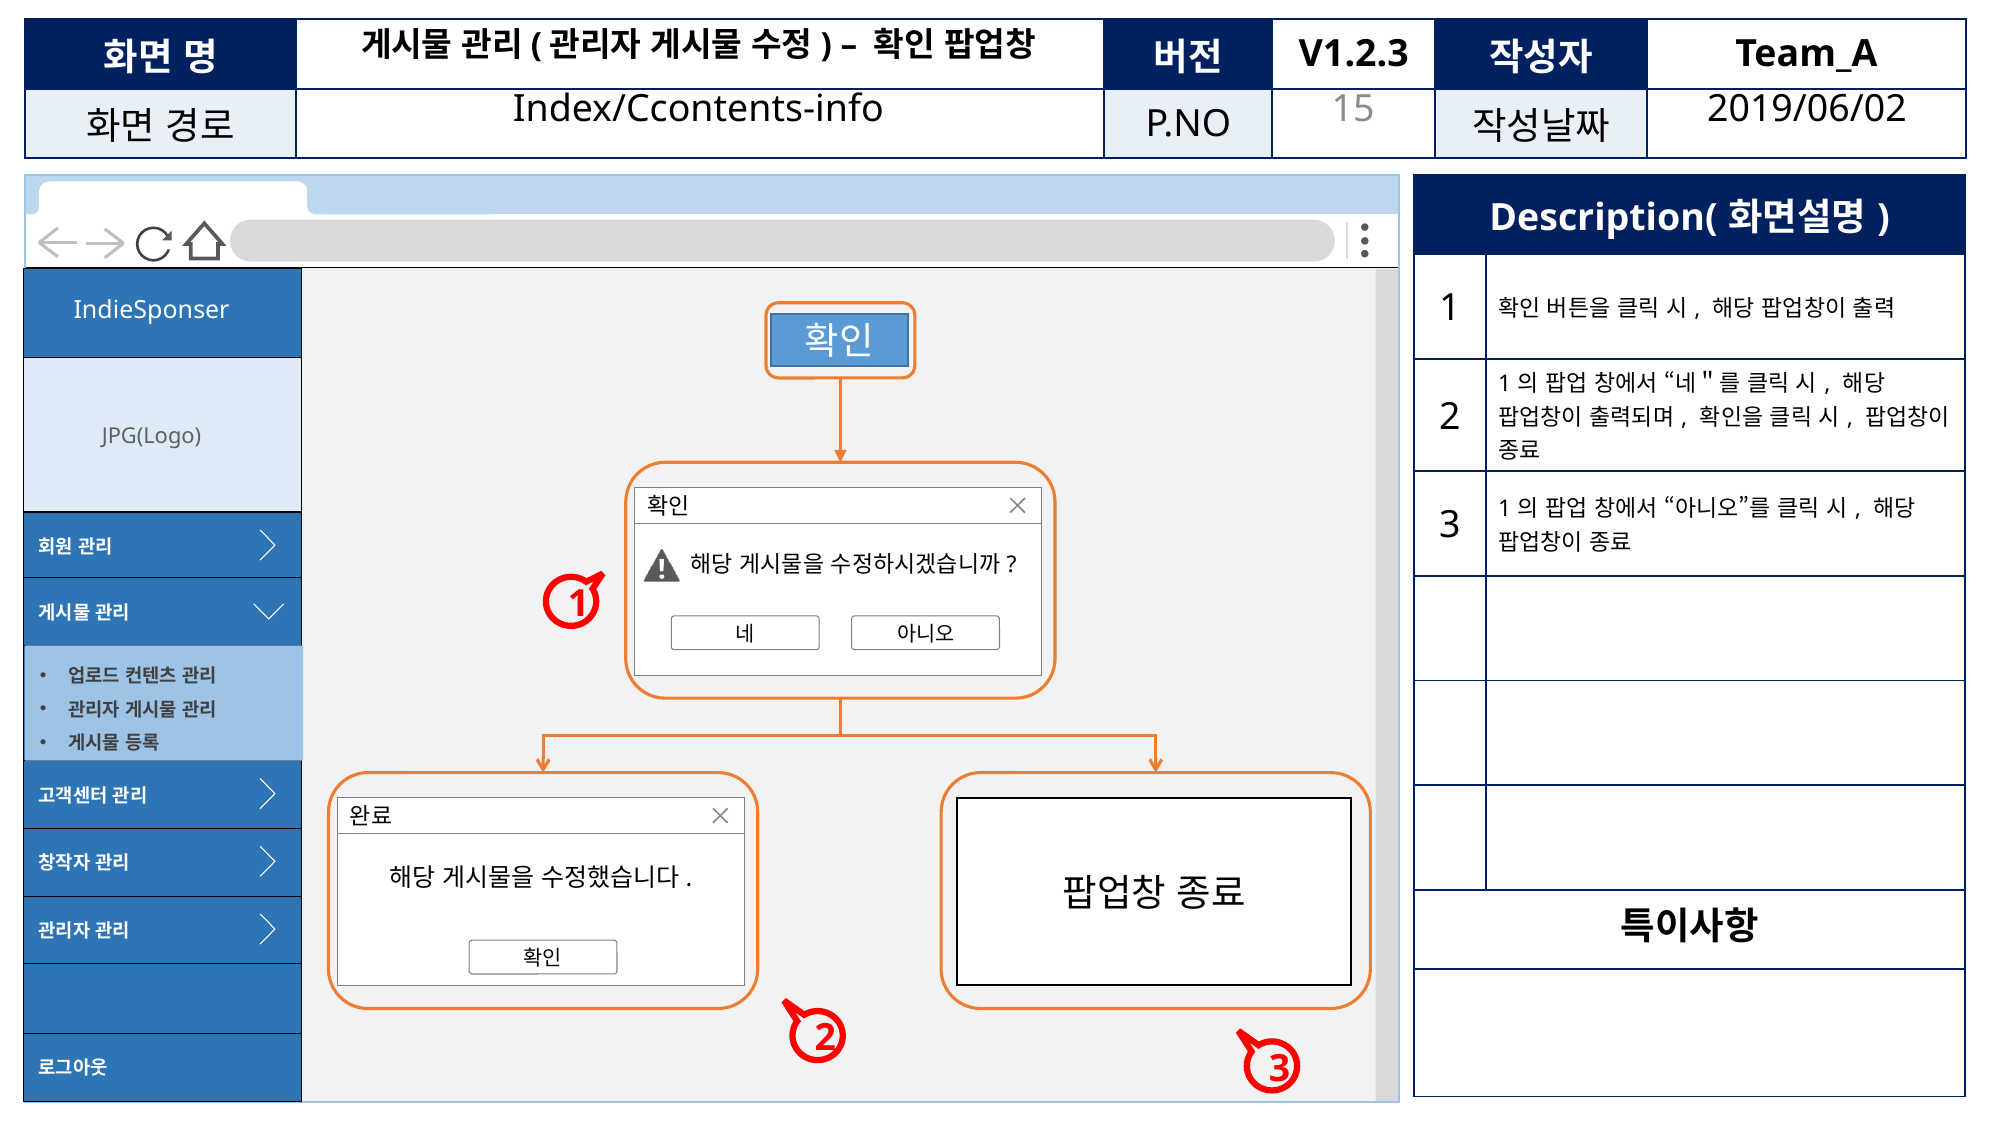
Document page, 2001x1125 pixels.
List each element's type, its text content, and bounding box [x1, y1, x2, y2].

list 2019/06/02 [1648, 81, 1966, 138]
table_header Description(화면설명) [1415, 176, 1964, 253]
text_box 3 [1237, 1030, 1299, 1092]
table_cell [1415, 681, 1485, 784]
table_cell [1487, 577, 1964, 680]
text_box 팝업창 종료 [956, 797, 1352, 986]
table_cell [1415, 577, 1485, 680]
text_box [960, 577, 1036, 894]
text_box 확인 [770, 313, 909, 367]
table_cell [1487, 681, 1964, 784]
slide_number 14 [1272, 80, 1435, 138]
text_box 2 [783, 999, 844, 1062]
table_cell 1의 팝업 창에서 “네＂를 클릭 시, 해당 팝업창이 출력되며, 확인을 클릭 시, 팝업창이 종료 [1487, 360, 1964, 470]
text_box [940, 771, 1372, 1010]
table_cell [1415, 970, 1964, 1096]
table_cell 1의 팝업 창에서 “아니오”를 클릭 시, 해당 팝업창이 종료 [1487, 472, 1964, 575]
table_cell 확인 버튼을 클릭 시, 해당 팝업창이 출력 [1487, 255, 1964, 358]
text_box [328, 772, 758, 1011]
table_cell 1 [1415, 255, 1485, 358]
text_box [654, 586, 729, 884]
list 게시물 관리(관리자 게시물 수정) – 확인 팝업창 [295, 20, 1102, 77]
text_box 1 [544, 572, 604, 627]
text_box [625, 462, 1078, 700]
table_cell 3 [1415, 472, 1485, 575]
table_cell 특이사항 [1415, 891, 1964, 968]
table_cell [1415, 786, 1485, 889]
list Index/Ccontents-info [295, 81, 1102, 138]
table_cell [1487, 786, 1964, 889]
text_box [764, 301, 916, 379]
table_cell 2 [1415, 360, 1485, 470]
